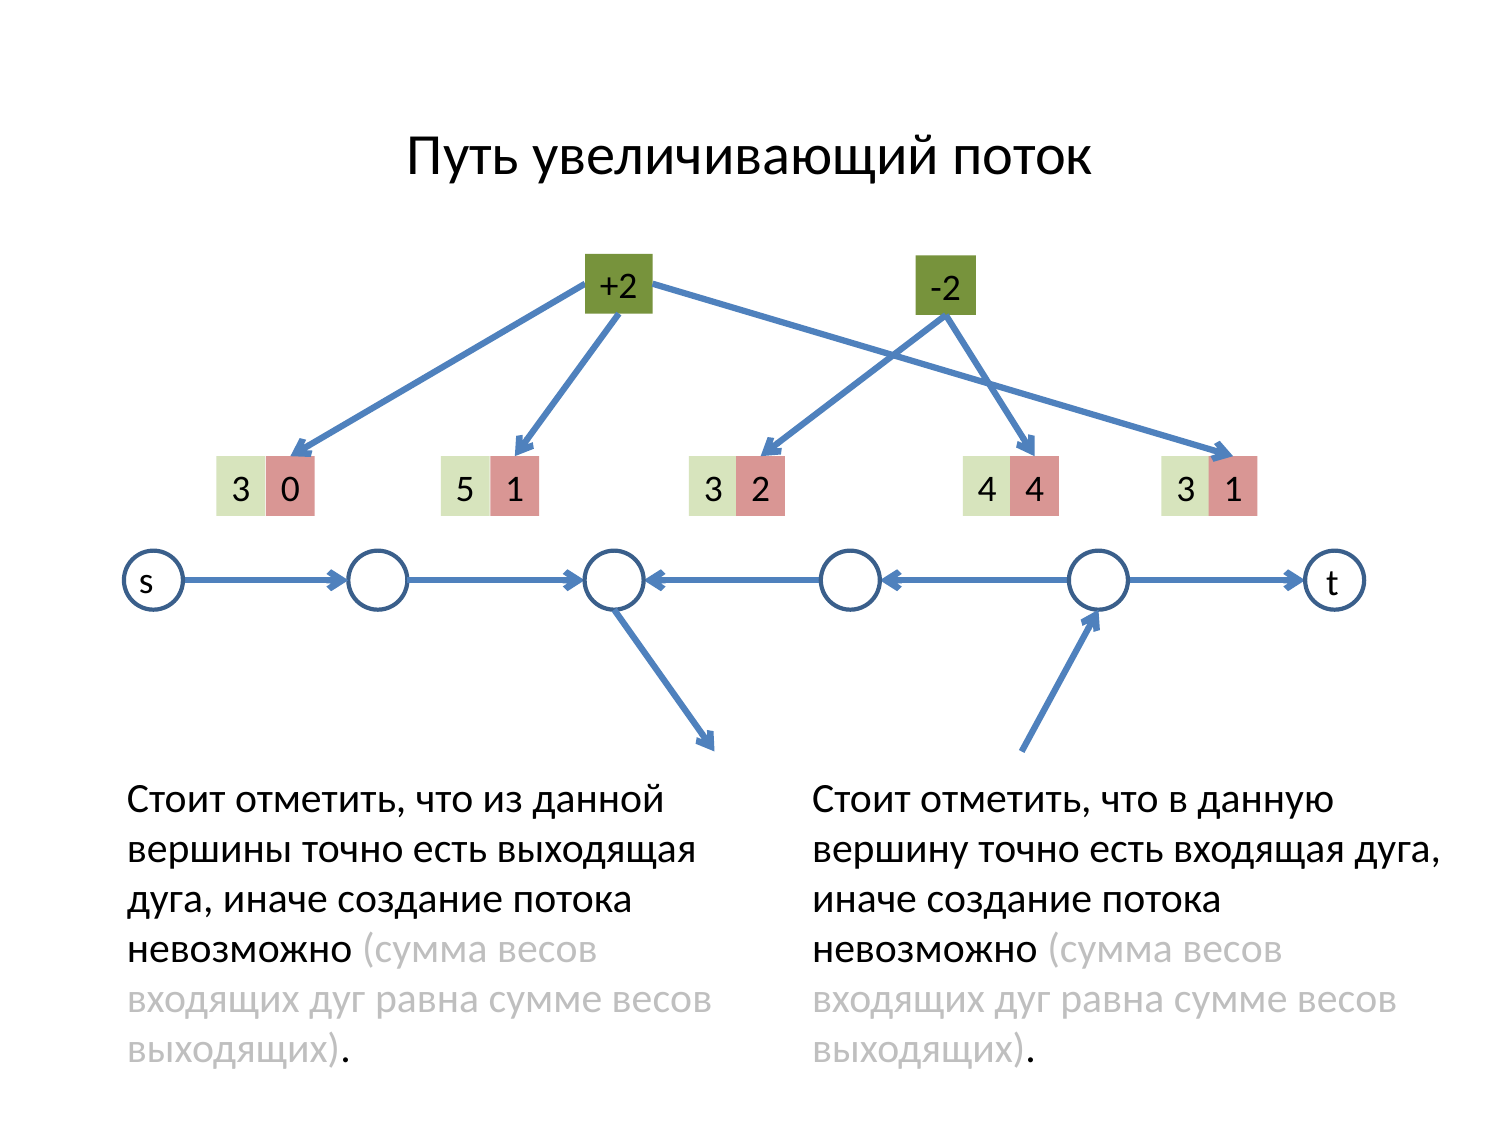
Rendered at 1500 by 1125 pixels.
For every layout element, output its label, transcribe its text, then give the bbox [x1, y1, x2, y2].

text_box 3 [1161, 466, 1208, 516]
text_box [1303, 559, 1311, 602]
text_box [582, 548, 646, 612]
text_box 1 [1208, 456, 1258, 516]
text_box 0 [265, 456, 315, 516]
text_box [1021, 609, 1099, 752]
text_box 3 [688, 466, 736, 516]
text_box -2 [915, 255, 976, 282]
text_box Путь увеличивающий поток [112, 30, 1388, 273]
text_box Стоит отметить, что из данной вершины точно есть выходящая дуга, иначе создание потока невозможно (сумма весов входящих дуг равна сумме весов выходящих). [112, 763, 786, 1079]
text_box [1066, 548, 1130, 612]
text_box s [124, 549, 169, 609]
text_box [652, 283, 1234, 457]
text_box [818, 548, 882, 612]
text_box [169, 552, 185, 608]
text_box 1 [490, 466, 540, 516]
text_box +2 [585, 253, 653, 314]
text_box 3 [216, 456, 265, 516]
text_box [290, 283, 585, 457]
text_box Стоит отметить, что в данную вершину точно есть входящая дуга, иначе создание потока невозможно (сумма весов входящих дуг равна сумме весов выходящих). [797, 763, 1471, 1079]
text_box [514, 314, 619, 457]
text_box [945, 315, 1035, 457]
text_box 4 [1010, 466, 1059, 516]
text_box 5 [440, 466, 490, 516]
text_box 4 [962, 466, 1010, 516]
text_box 2 [736, 466, 785, 516]
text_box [760, 315, 945, 457]
text_box t [1311, 550, 1354, 611]
text_box [1354, 555, 1367, 606]
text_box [613, 609, 715, 752]
text_box [346, 548, 410, 612]
